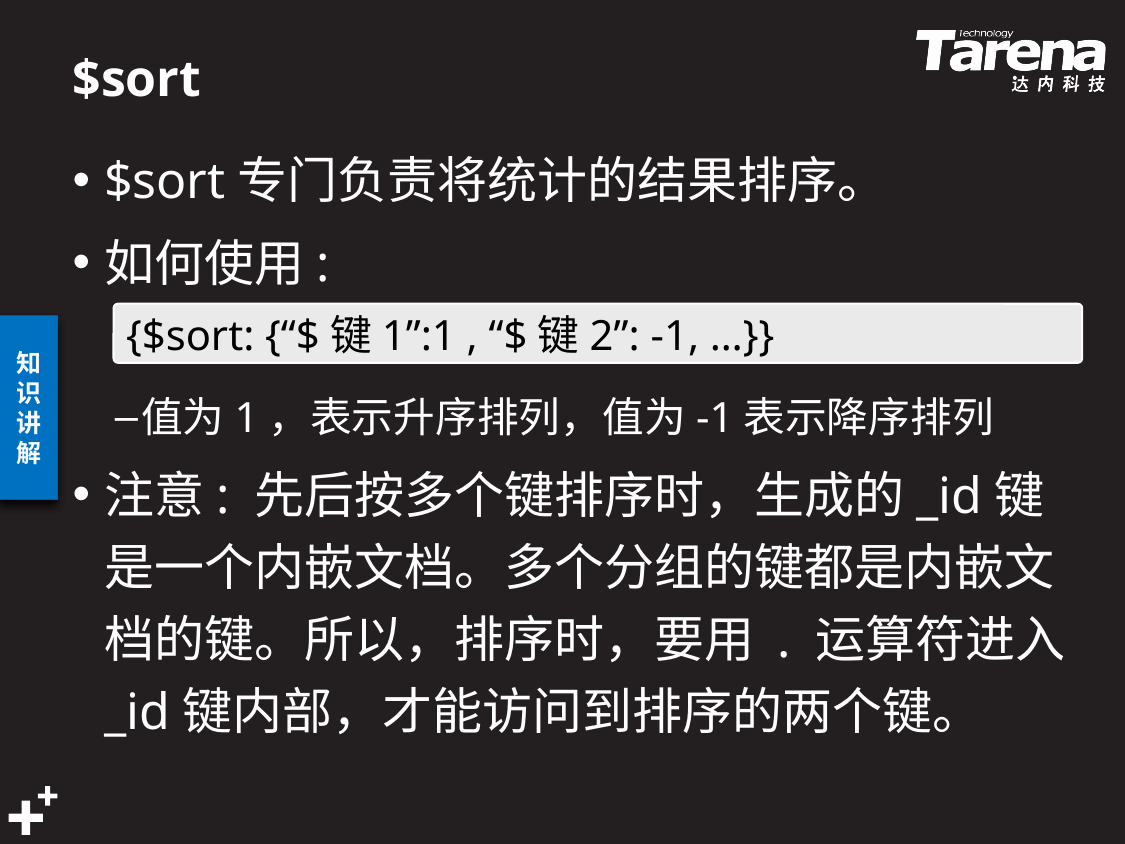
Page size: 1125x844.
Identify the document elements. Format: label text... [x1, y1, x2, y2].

text_box {$sort: {“$键1”:1 , “$键2”: -1, …}} [113, 303, 1083, 363]
title $sort [57, 32, 891, 120]
list $sort专门负责将统计的结果排序。 如何使用: 值为1，表示升序排列，值为-1表示降序排列 注意: 先后按多个键排序时，生成的_id键是一个内嵌文档。多个分组的键都是内嵌文档的键。所以，排序时，要用 . 运算符进入_id键内部，才能访问到排序的两个键。 [57, 129, 1083, 844]
picture [916, 30, 1106, 92]
